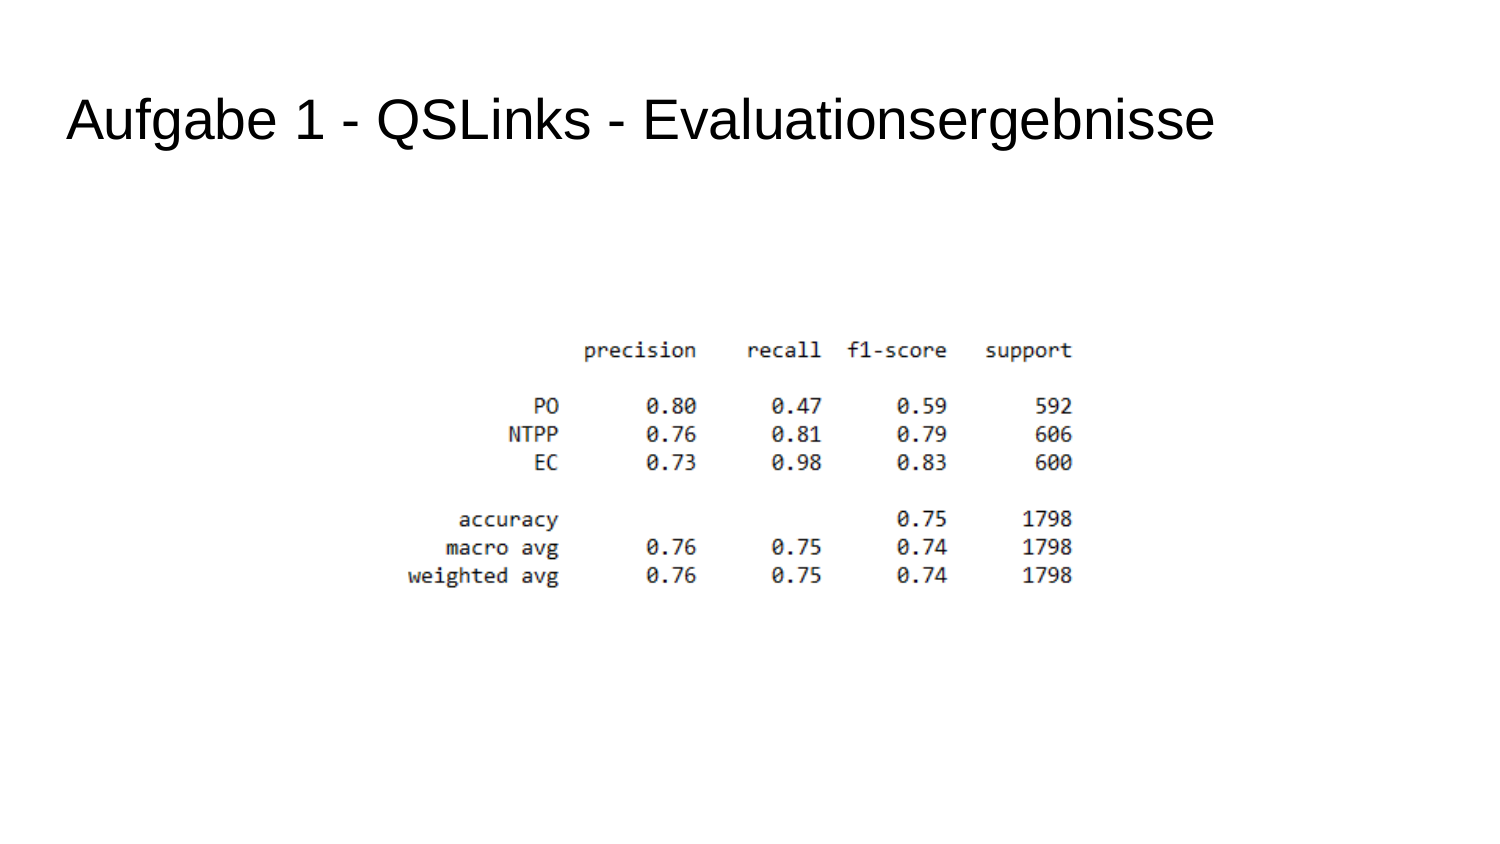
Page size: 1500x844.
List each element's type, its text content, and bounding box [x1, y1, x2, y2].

title Aufgabe 1 - QSLinks - Evaluationsergebnisse [51, 72, 1449, 167]
picture [407, 333, 1093, 605]
